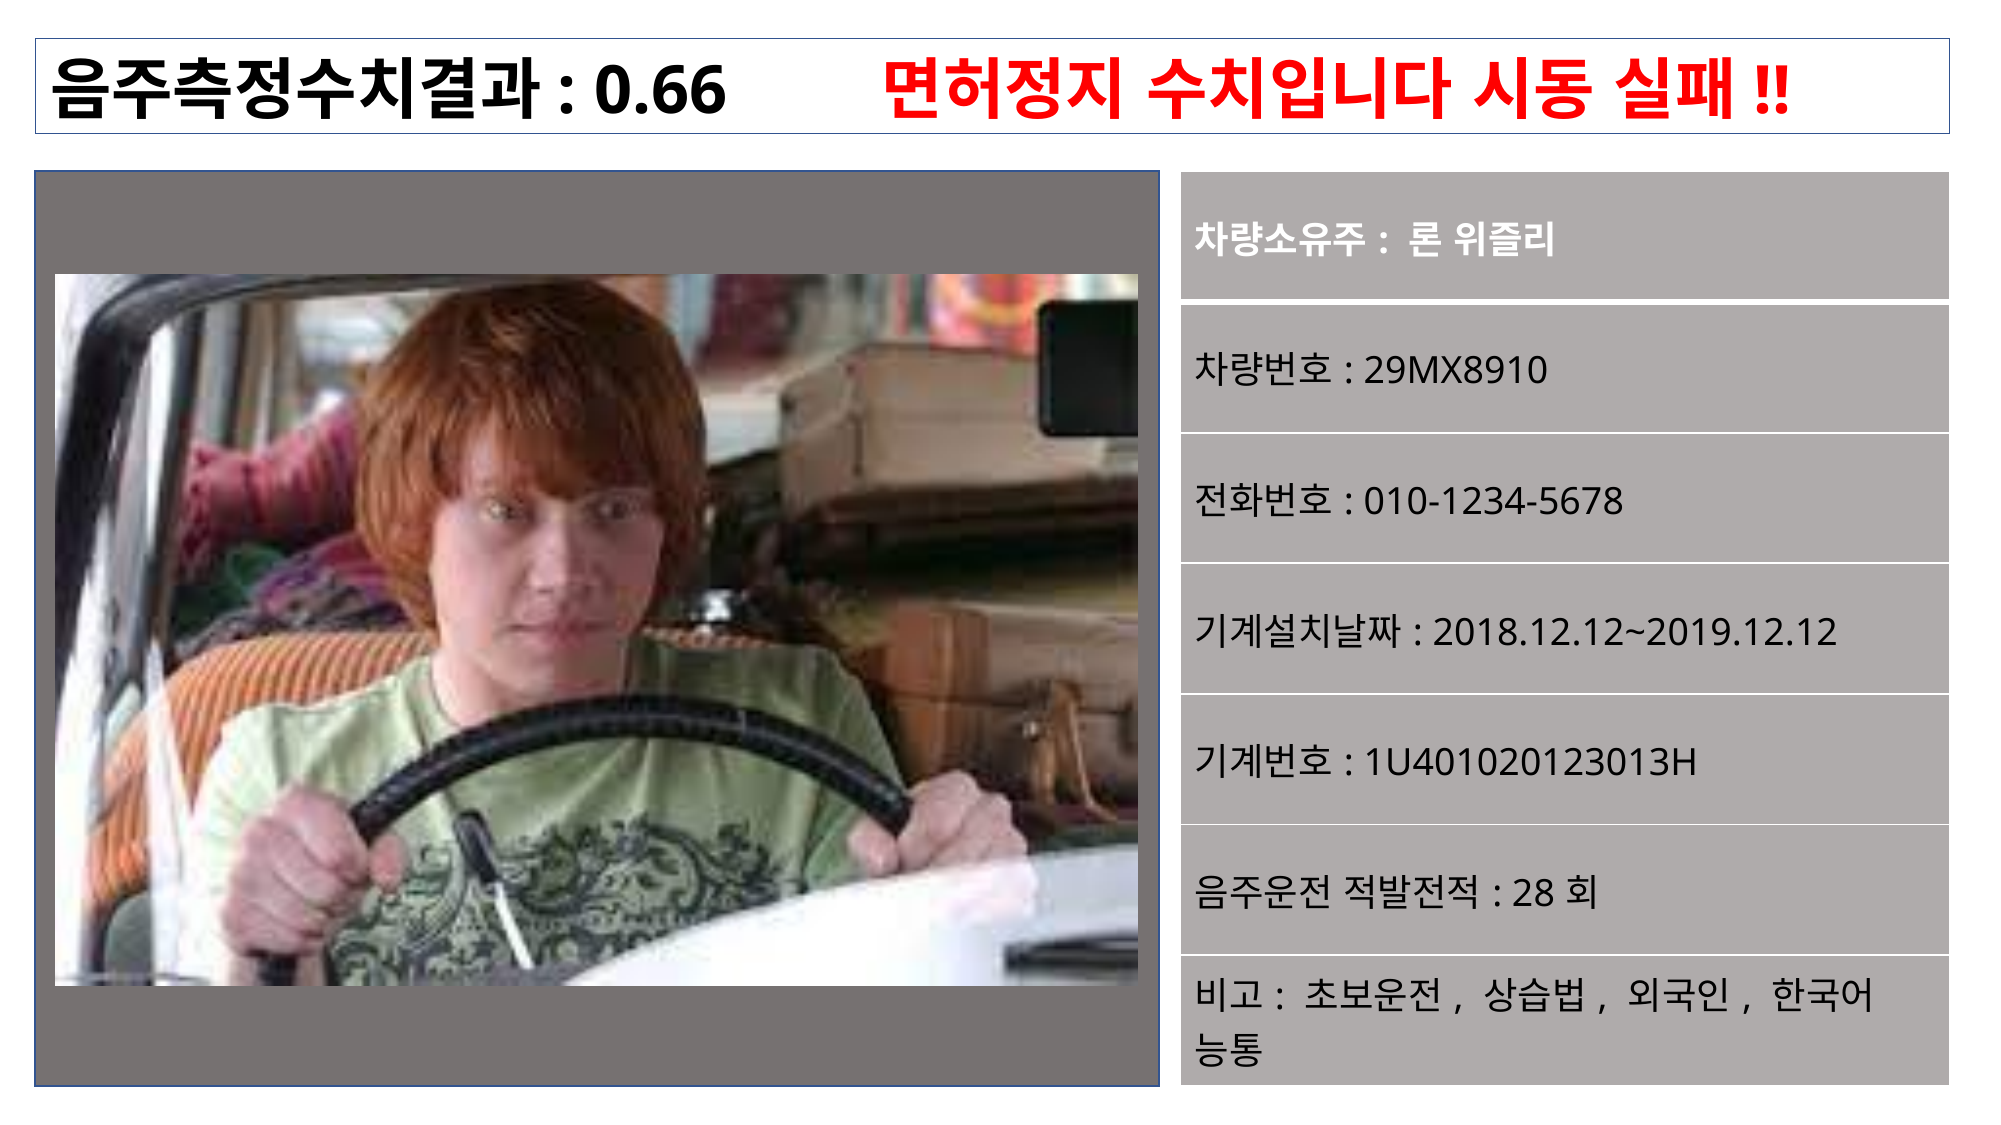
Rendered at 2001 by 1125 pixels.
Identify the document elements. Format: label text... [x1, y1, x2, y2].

text_box 음주측정수치결과: 0.66 면허정지 수치입니다 시동 실패!! [35, 38, 1950, 134]
table_cell 비고: 초보운전, 상습법, 외국인, 한국어 능통 [1181, 956, 1949, 1085]
table_cell 기계설치날짜: 2018.12.12~2019.12.12 [1181, 564, 1949, 693]
table_cell 기계번호: 1U401020123013H [1181, 695, 1949, 824]
table_cell 음주운전 적발전적: 28회 [1181, 825, 1949, 954]
table_header 차량소유주: 론 위즐리 [1181, 172, 1949, 299]
table_cell 전화번호: 010-1234-5678 [1181, 434, 1949, 562]
table_cell 차량번호: 29MX8910 [1181, 305, 1949, 432]
text_box [34, 170, 1160, 1087]
picture [55, 274, 1138, 986]
